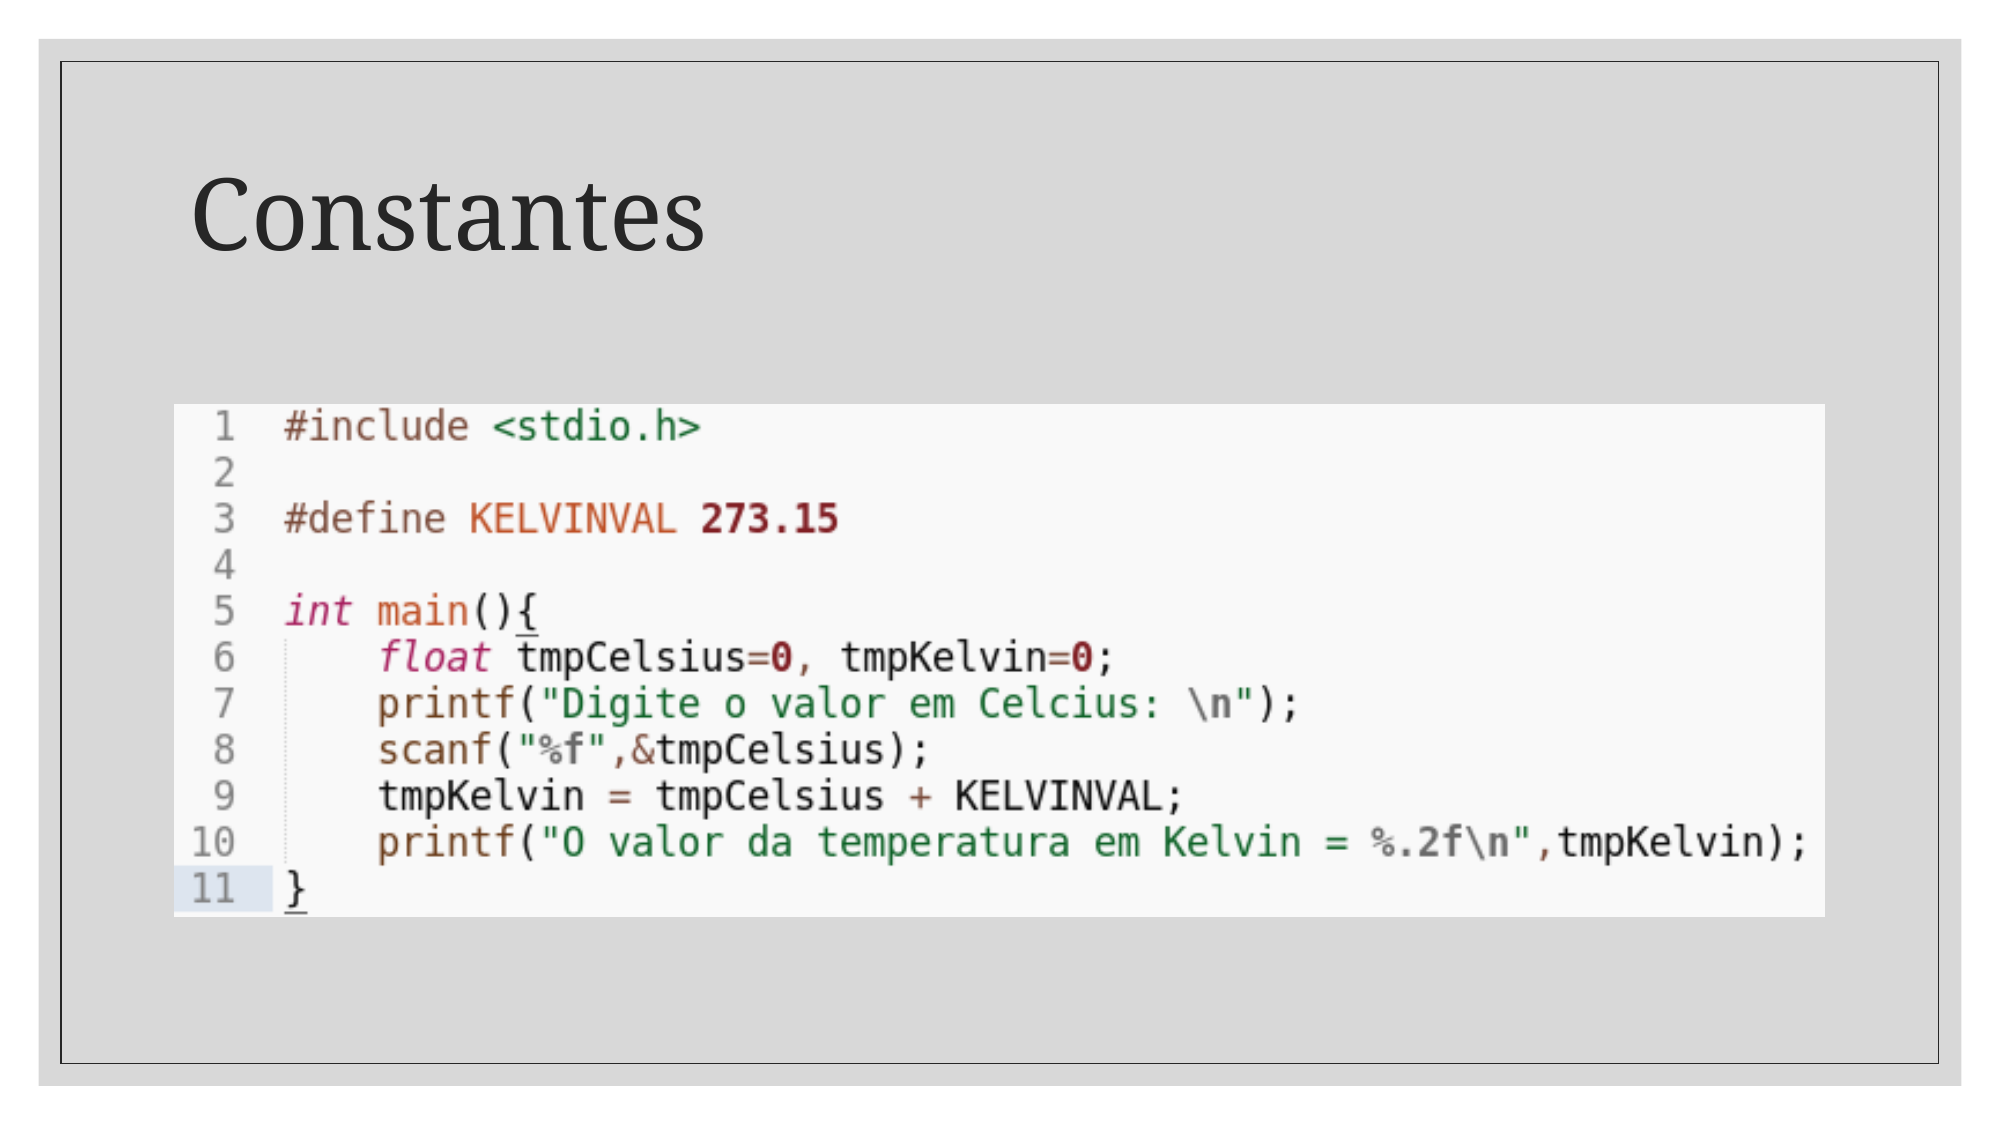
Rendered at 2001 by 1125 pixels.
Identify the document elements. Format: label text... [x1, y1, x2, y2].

title Constantes [174, 105, 1825, 331]
picture [174, 404, 1825, 917]
